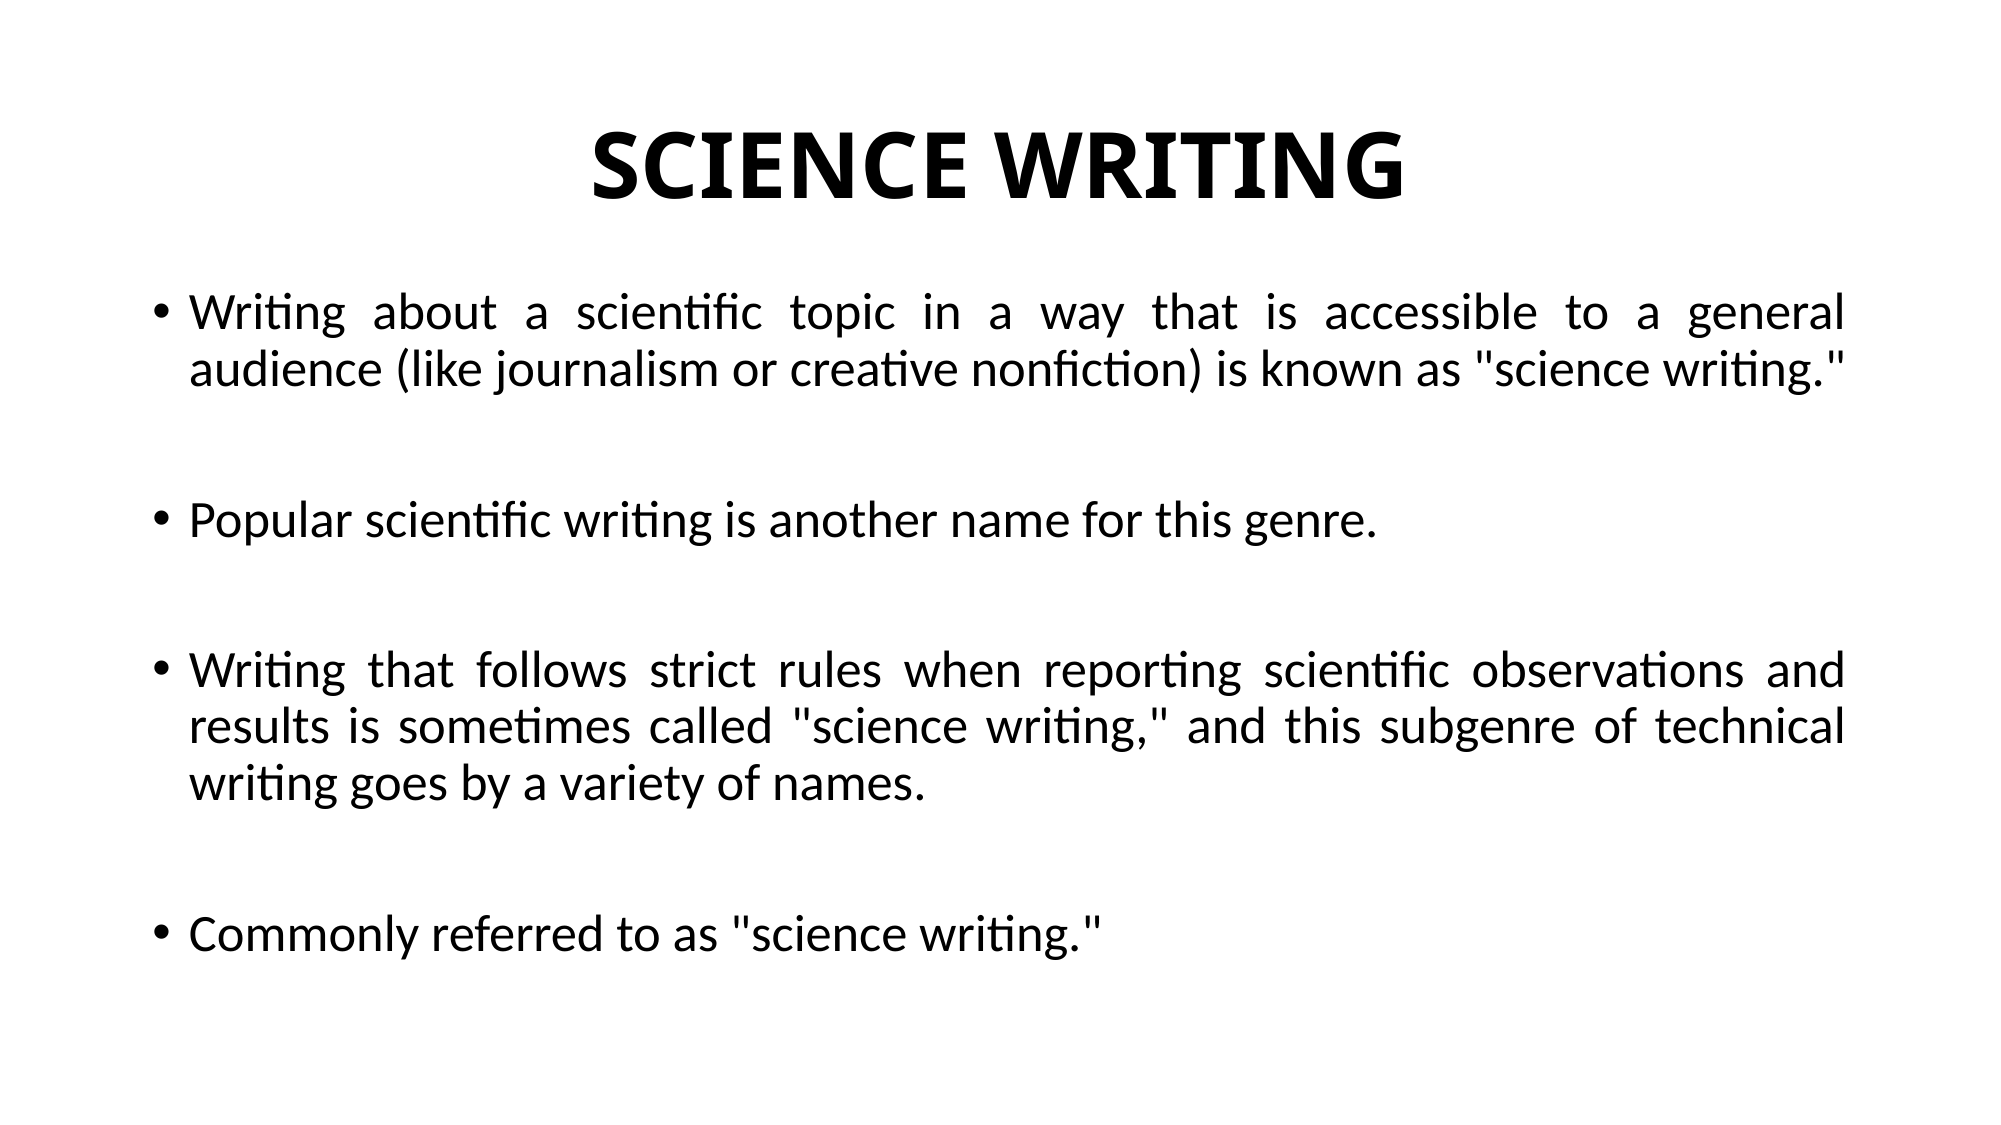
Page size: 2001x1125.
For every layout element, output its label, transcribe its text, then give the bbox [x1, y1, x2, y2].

list Writing about a scientific topic in a way that is accessible to a general audience (like journalism or creative nonfiction) is known as "science writing." Popular scientific writing is another name for this genre. Writing that follows strict rules when reporting scientific observations and results is sometimes called "science writing," and this subgenre of technical writing goes by a variety of names. Commonly referred to as "science writing." [137, 277, 1863, 1014]
title SCIENCE WRITING [137, 59, 1863, 277]
